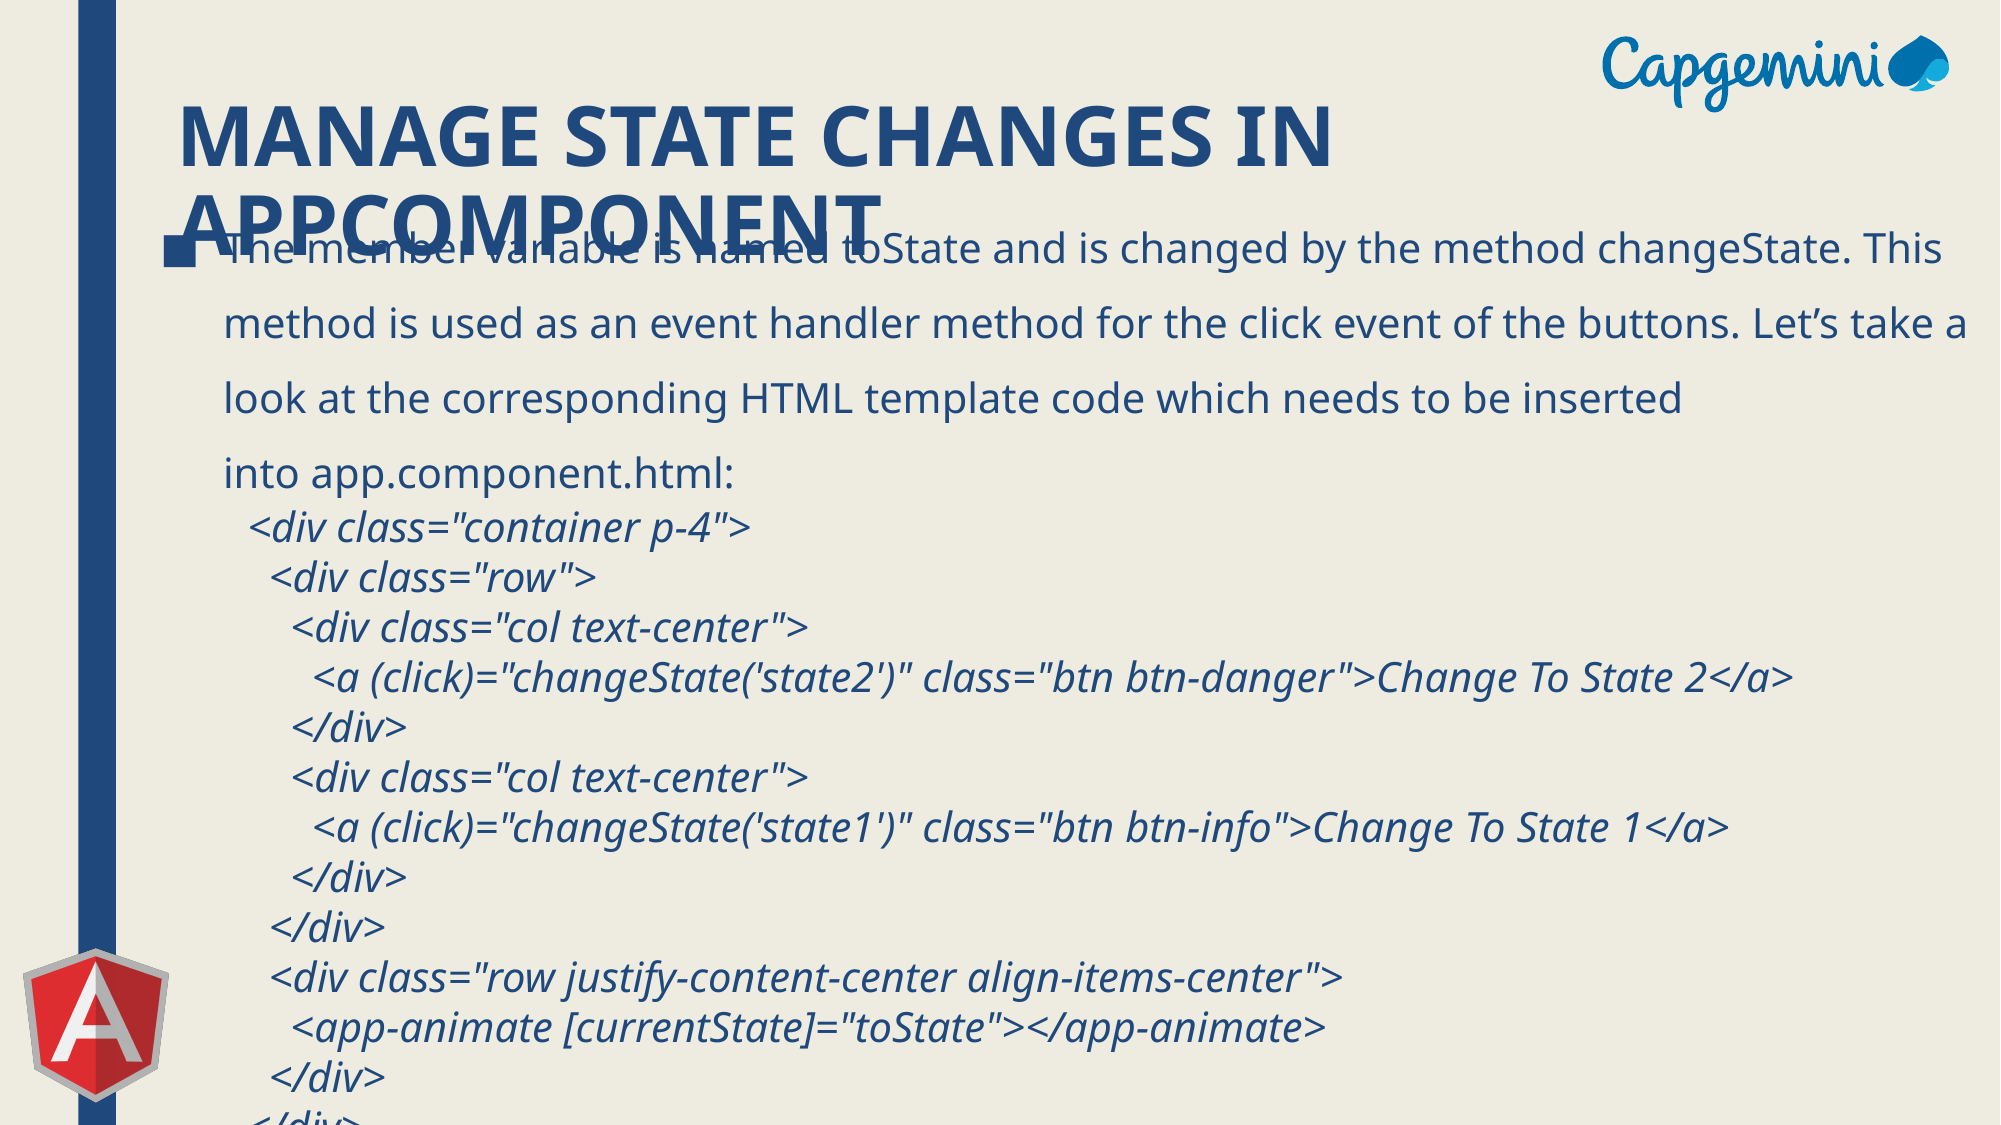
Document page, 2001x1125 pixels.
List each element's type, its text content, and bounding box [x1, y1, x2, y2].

picture [23, 948, 169, 1103]
title Manage State Changes in AppComponent [161, 87, 1839, 188]
list The member variable is named toState and is changed by the method changeState. This method is used as an event handler method for the click event of the buttons. Let’s take a look at the corresponding HTML template code which needs to be inserted into app.component.html: <div class="container p-4"> <div class="row"> <div class="col text-center"> <a (click)="changeState('state2')" class="btn btn-danger">Change To State 2</a> </div> <div class="col text-center"> <a (click)="changeState('state1')" class="btn btn-info">Change To State 1</a> </div> </div> <div class="row justify-content-center align-items-center"> <app-animate [currentState]="toState"></app-animate> </div> </div> [145, 188, 2000, 1058]
